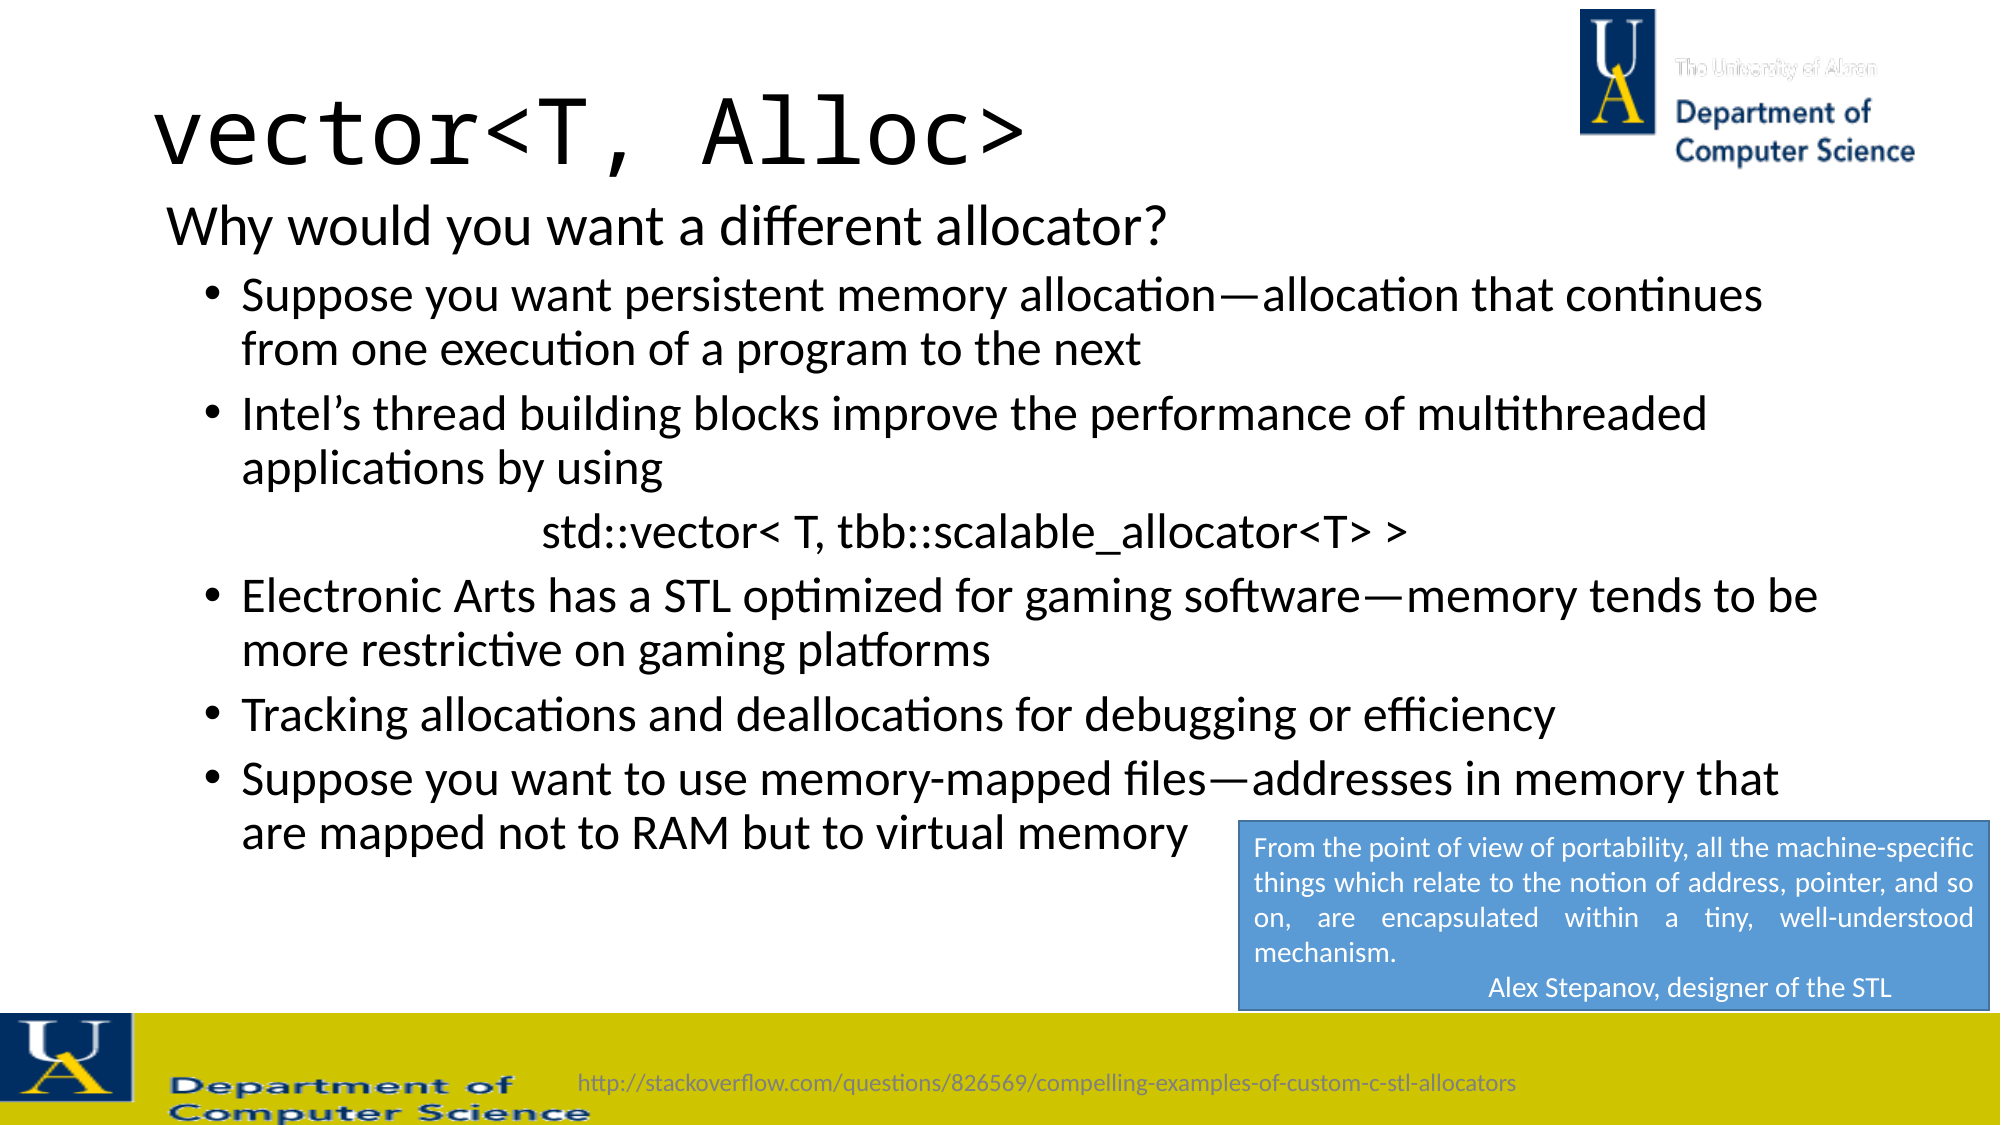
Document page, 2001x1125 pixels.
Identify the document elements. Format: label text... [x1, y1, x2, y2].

picture [1580, 9, 2001, 198]
picture [0, 1013, 2000, 1125]
text_box From the point of view of portability, all the machine-specific things which relate to the notion of address, pointer, and so on, are encapsulated within a tiny, well-understood mechanism. Alex Stepanov, designer of the STL [1238, 820, 1990, 1011]
title vector<T, Alloc> [135, 26, 1861, 244]
text_box http://stackoverflow.com/questions/826569/compelling-examples-of-custom-c-stl-allocators [562, 1058, 1615, 1104]
list Why would you want a different allocator? Suppose you want persistent memory allocation—allocation that continues from one execution of a program to the next Intel’s thread building blocks improve the performance of multithreaded applications by using std::vector< T, tbb::scalable_allocator<T> > Electronic Arts has a STL optimized for gaming software—memory tends to be more restrictive on gaming platforms Tracking allocations and deallocations for debugging or efficiency Suppose you want to use memory-mapped files—addresses in memory that are mapped not to RAM but to virtual memory [113, 187, 1839, 902]
